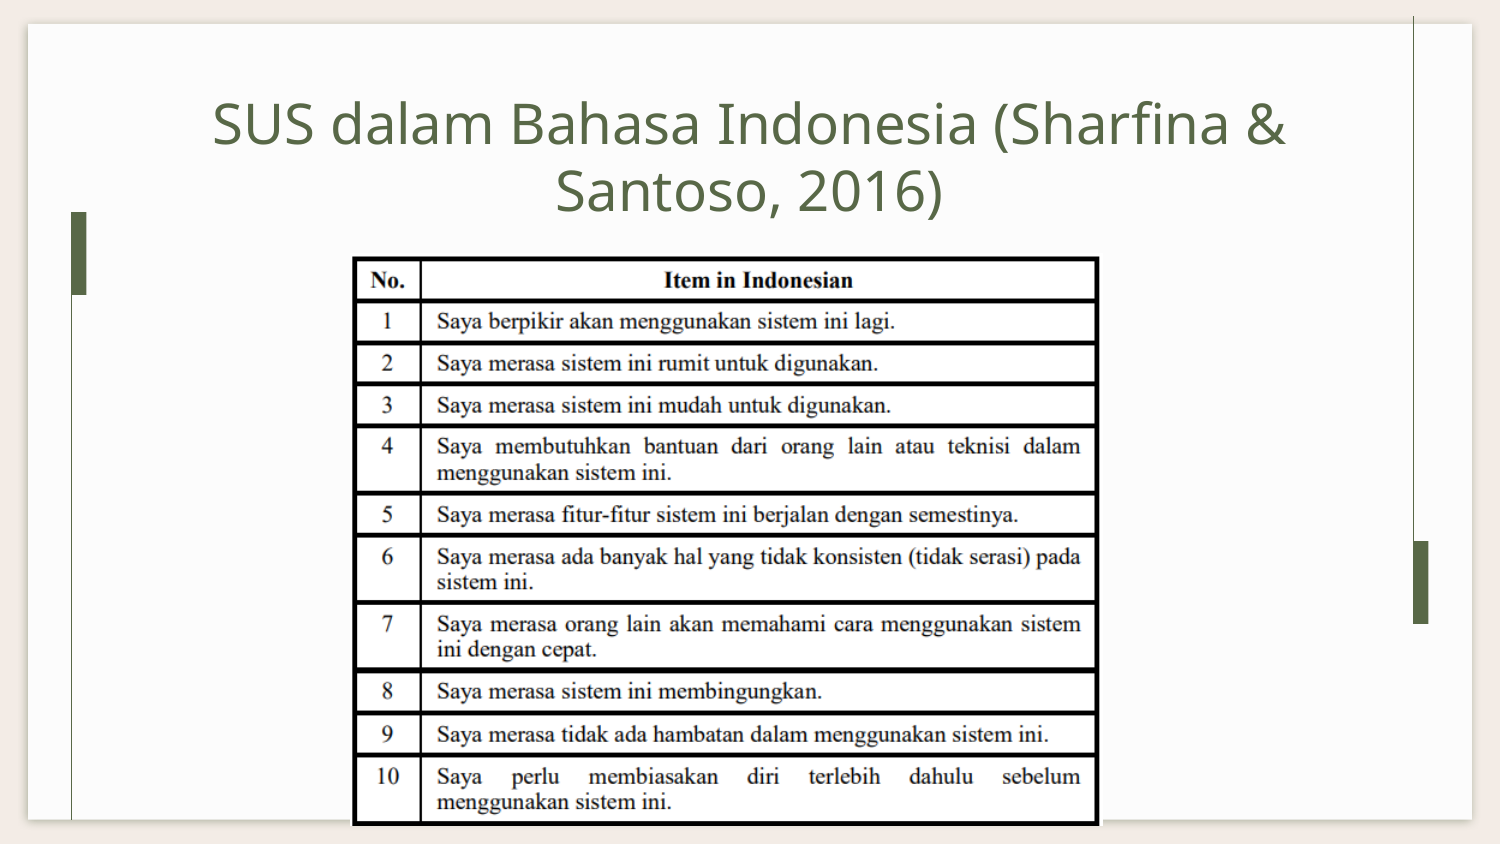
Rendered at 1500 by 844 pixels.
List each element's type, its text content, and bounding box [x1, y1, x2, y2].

picture [350, 252, 1103, 826]
title SUS dalam Bahasa Indonesia (Sharfina & Santoso, 2016) [118, 72, 1382, 270]
